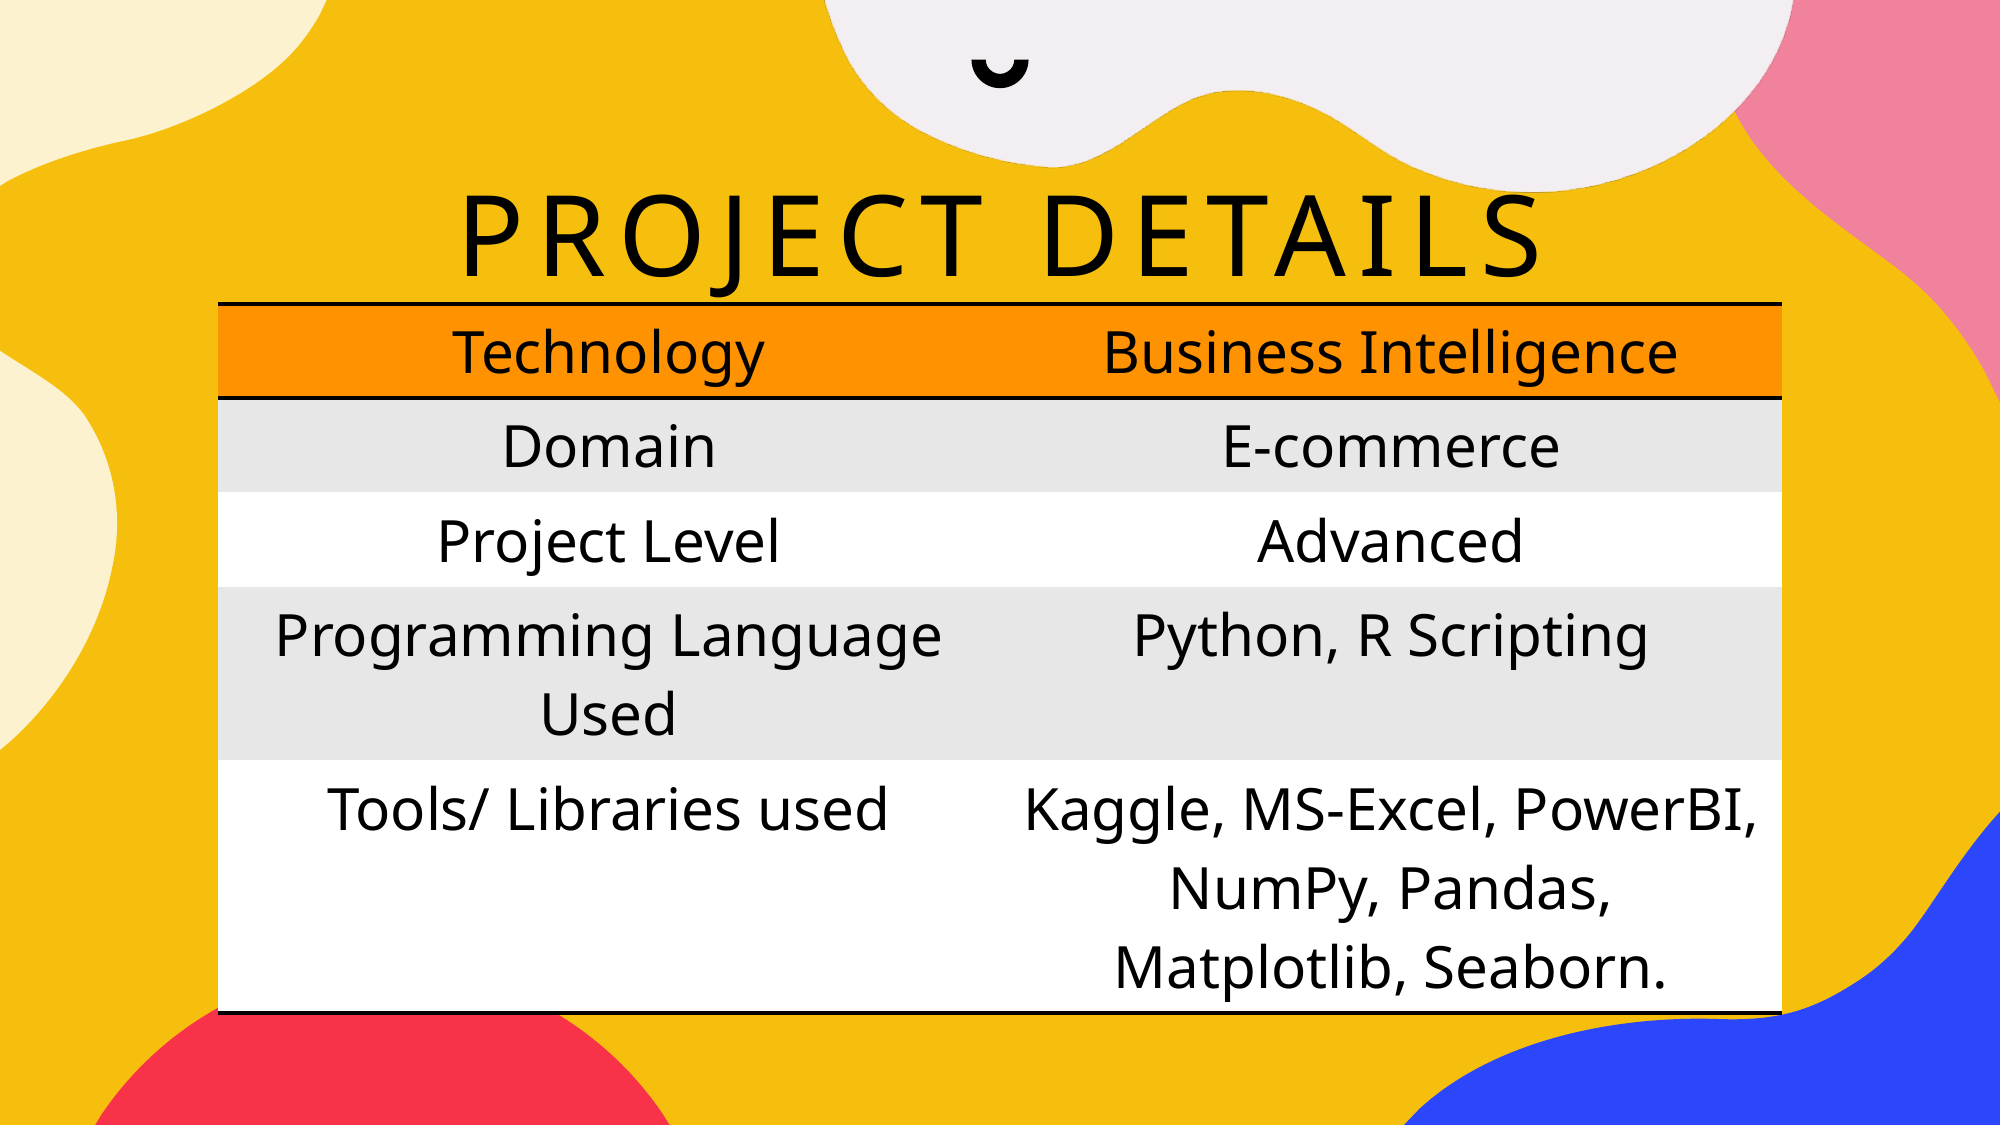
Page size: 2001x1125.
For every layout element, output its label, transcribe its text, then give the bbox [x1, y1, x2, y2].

table_cell Project Level [218, 492, 1000, 587]
title Project Details [150, 130, 1850, 304]
picture [755, 0, 1985, 297]
table_cell Kaggle, MS-Excel, PowerBI, NumPy, Pandas, Matplotlib, Seaborn. [1000, 760, 1782, 1011]
table_cell Programming Language Used [218, 587, 1000, 760]
table_cell Advanced [1000, 492, 1782, 587]
table_header Technology [218, 306, 1000, 396]
table_cell E-commerce [1000, 400, 1782, 492]
table_cell Domain [218, 400, 1000, 492]
table_cell Tools/ Libraries used [218, 760, 1000, 1011]
table_header Business Intelligence [1000, 306, 1782, 396]
table_cell Python, R Scripting [1000, 587, 1782, 760]
